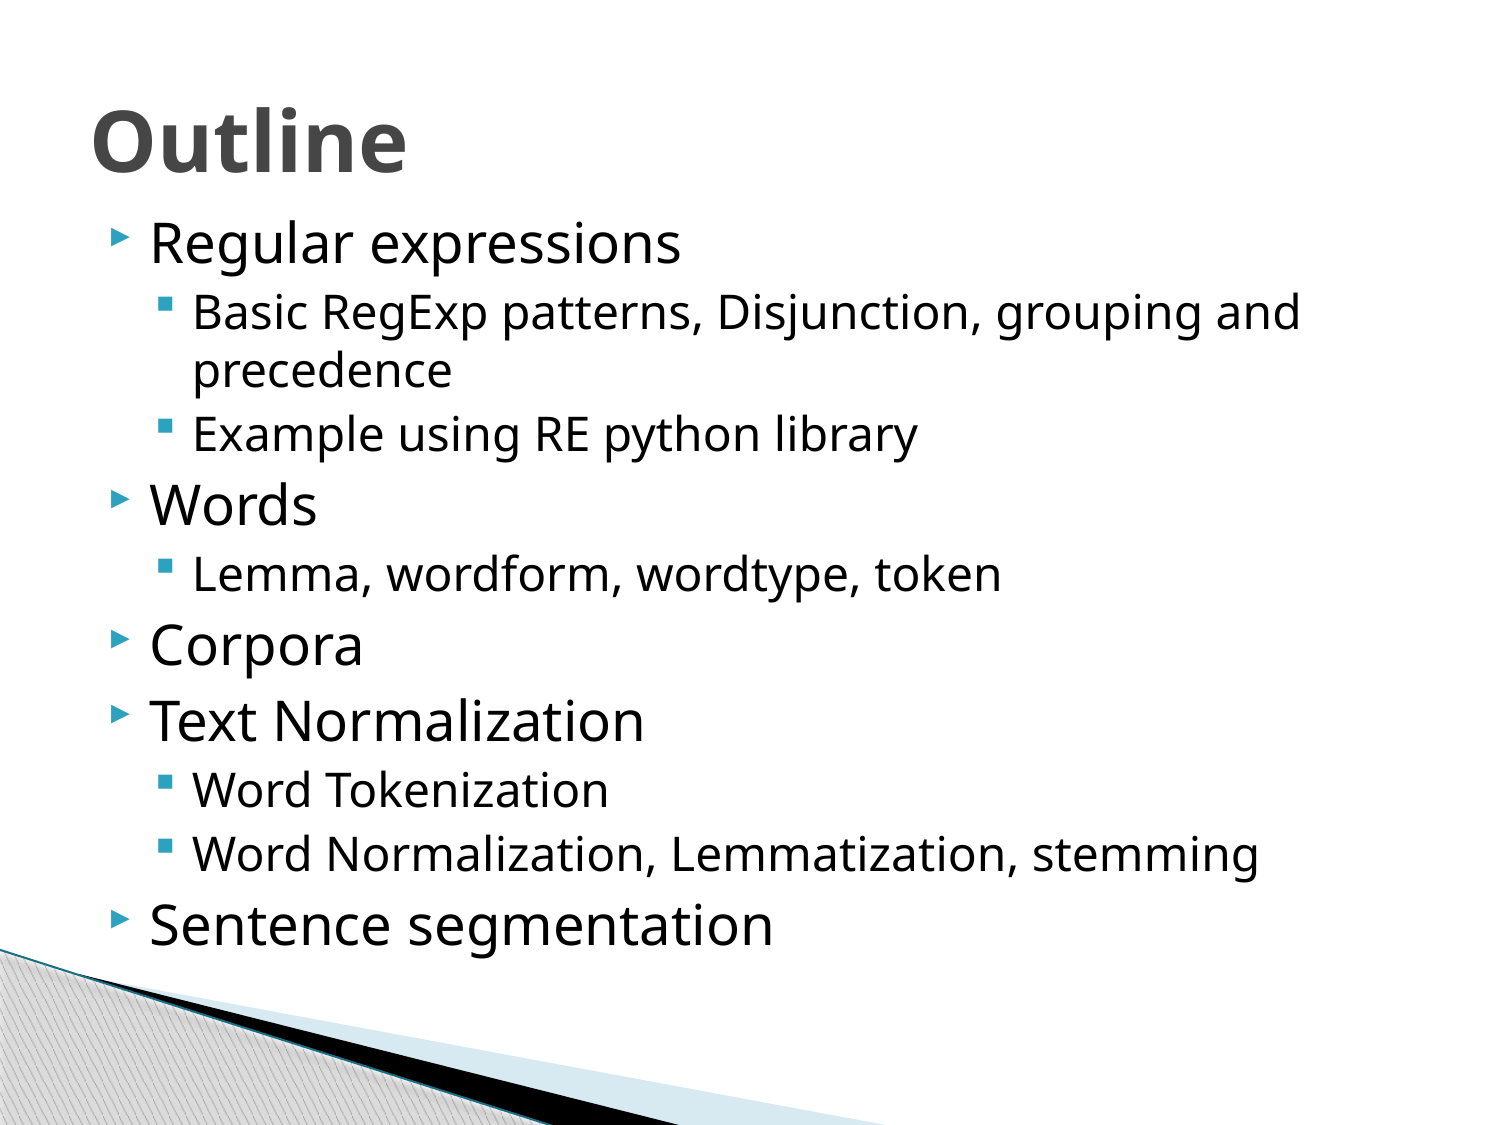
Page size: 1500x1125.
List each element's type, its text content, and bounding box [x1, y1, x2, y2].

title Outline [75, 45, 1425, 200]
list Regular expressions Basic RegExp patterns, Disjunction, grouping and precedence Example using RE python library Words Lemma, wordform, wordtype, token Corpora Text Normalization Word Tokenization Word Normalization, Lemmatization, stemming Sentence segmentation [75, 200, 1425, 1075]
